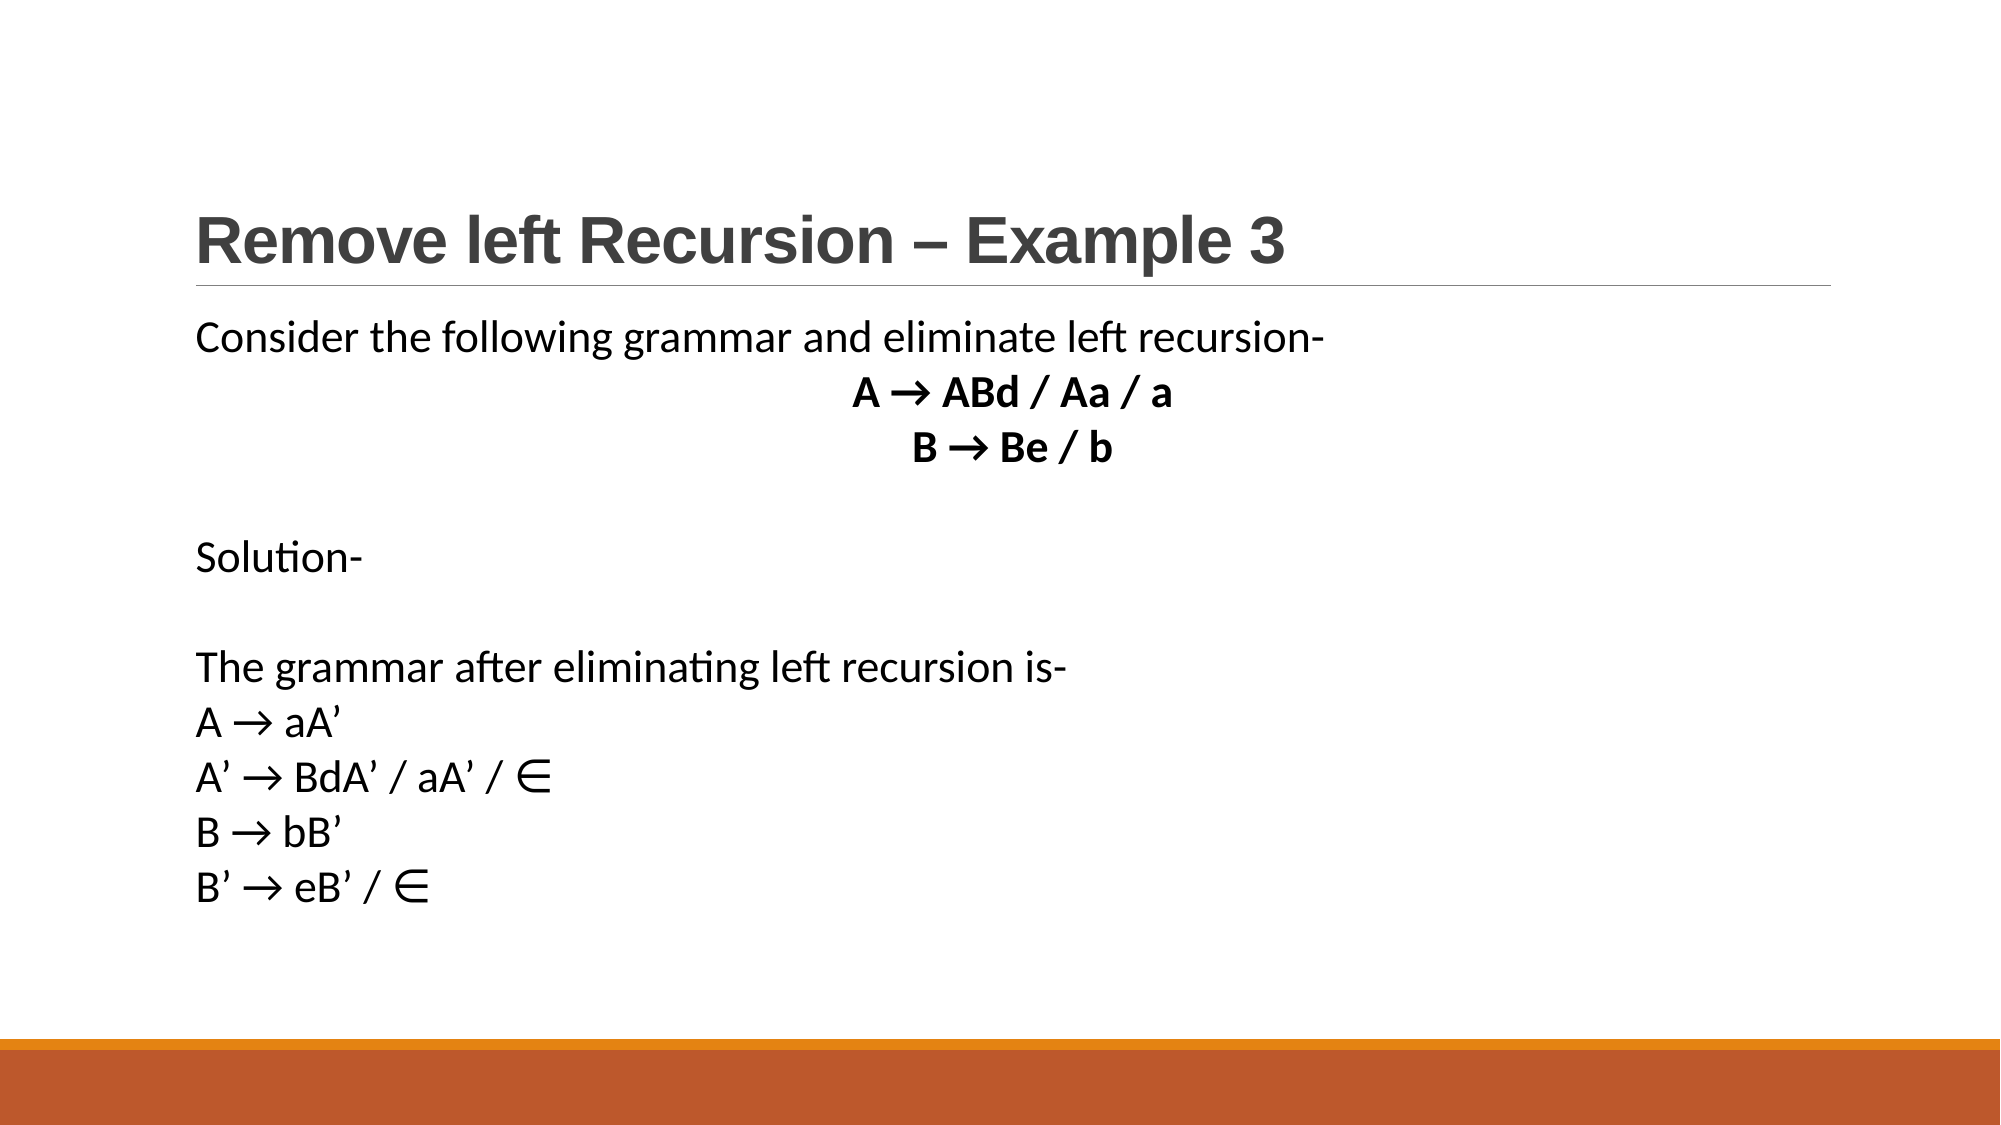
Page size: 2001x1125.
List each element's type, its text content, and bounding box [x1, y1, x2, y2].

title Remove left Recursion – Example 3 [180, 47, 1830, 285]
text_box Consider the following grammar and eliminate left recursion- A → ABd / Aa / a B → Be / b Solution- The grammar after eliminating left recursion is- A → aA’ A’ → BdA’ / aA’ / ∈ B → bB’ B’ → eB’ / ∈ [195, 306, 1830, 912]
